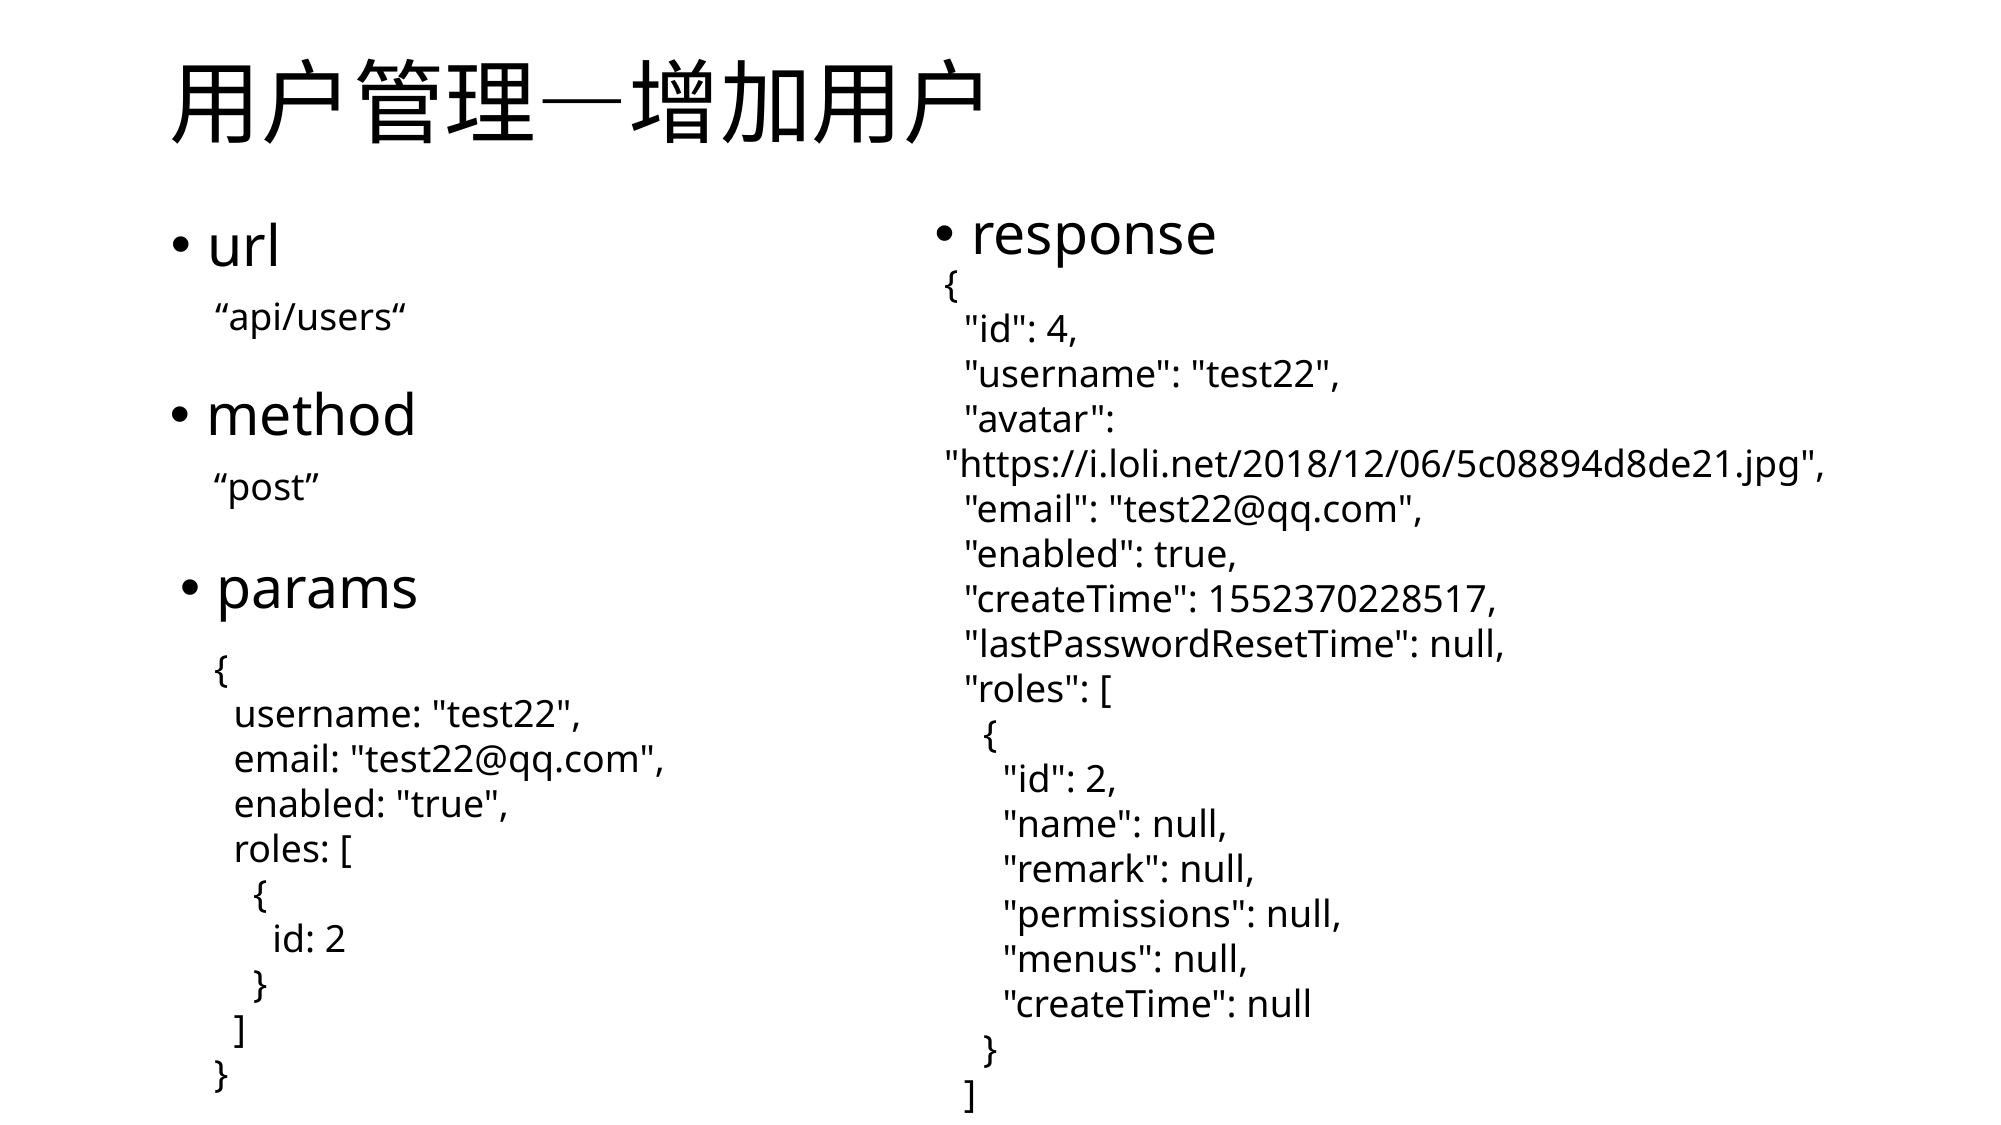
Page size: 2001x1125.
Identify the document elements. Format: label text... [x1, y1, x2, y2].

list params [165, 551, 780, 629]
text_box response [919, 197, 1578, 275]
text_box method [154, 378, 929, 456]
text_box “api/users“ [200, 285, 815, 346]
text_box url [155, 209, 885, 287]
title 用户管理—增加用户 [154, 45, 1880, 168]
text_box { "id": 4, "username": "test22", "avatar": "https://i.loli.net/2018/12/06/5c08894d8de21.jpg", "email": "test22@qq.com", "enabled": true, "createTime": 1552370228517, "lastPasswordResetTime": null, "roles": [ { "id": 2, "name": null, "remark": null, "permissions": null, "menus": null, "createTime": null } ] } [929, 252, 1930, 1125]
text_box { username: "test22", email: "test22@qq.com", enabled: "true", roles: [ { id: 2 } ] } [199, 637, 1200, 1102]
text_box “post” [199, 456, 929, 515]
